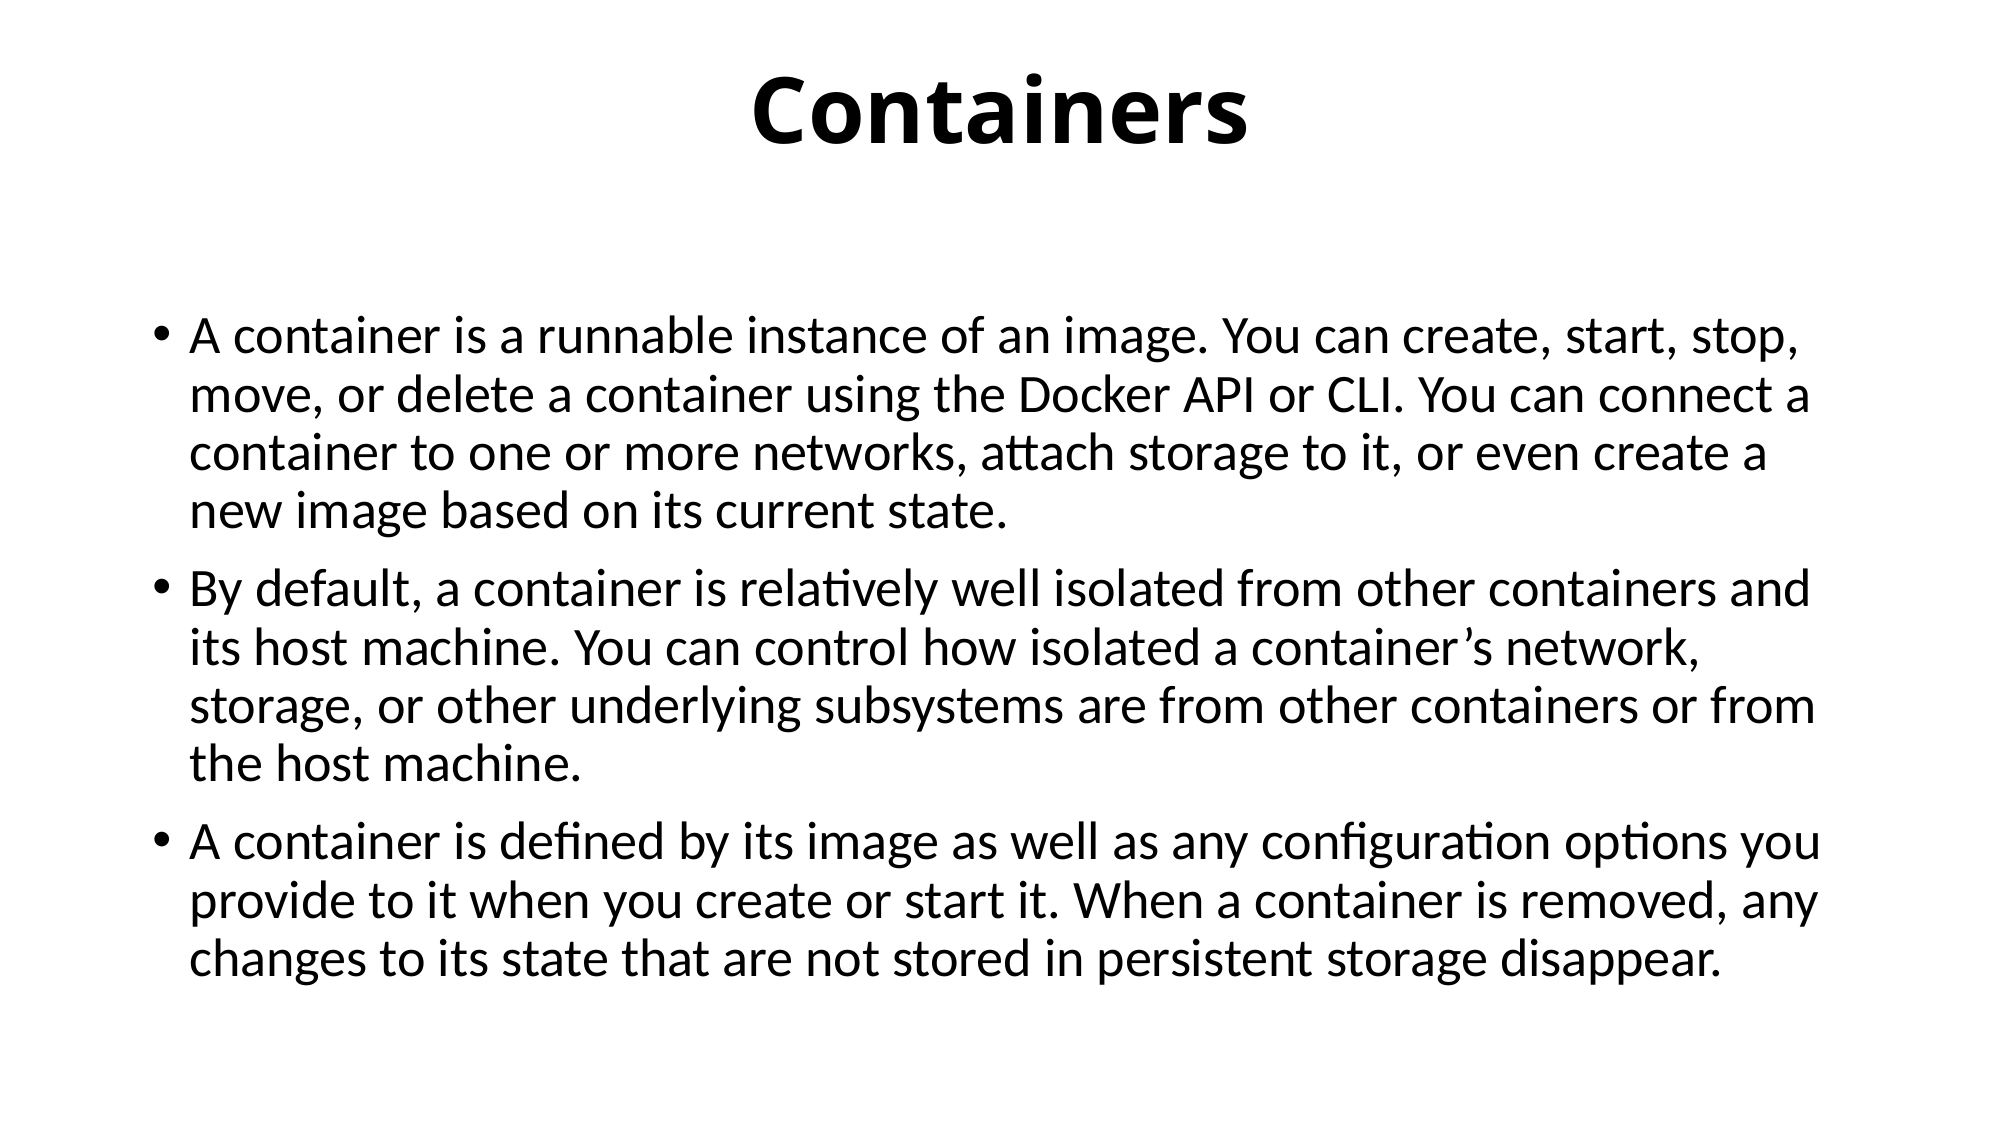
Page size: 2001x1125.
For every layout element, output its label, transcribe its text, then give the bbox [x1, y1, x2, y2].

list A container is a runnable instance of an image. You can create, start, stop, move, or delete a container using the Docker API or CLI. You can connect a container to one or more networks, attach storage to it, or even create a new image based on its current state. By default, a container is relatively well isolated from other containers and its host machine. You can control how isolated a container’s network, storage, or other underlying subsystems are from other containers or from the host machine. A container is defined by its image as well as any configuration options you provide to it when you create or start it. When a container is removed, any changes to its state that are not stored in persistent storage disappear. [137, 299, 1863, 1014]
title Containers [137, 59, 1863, 278]
